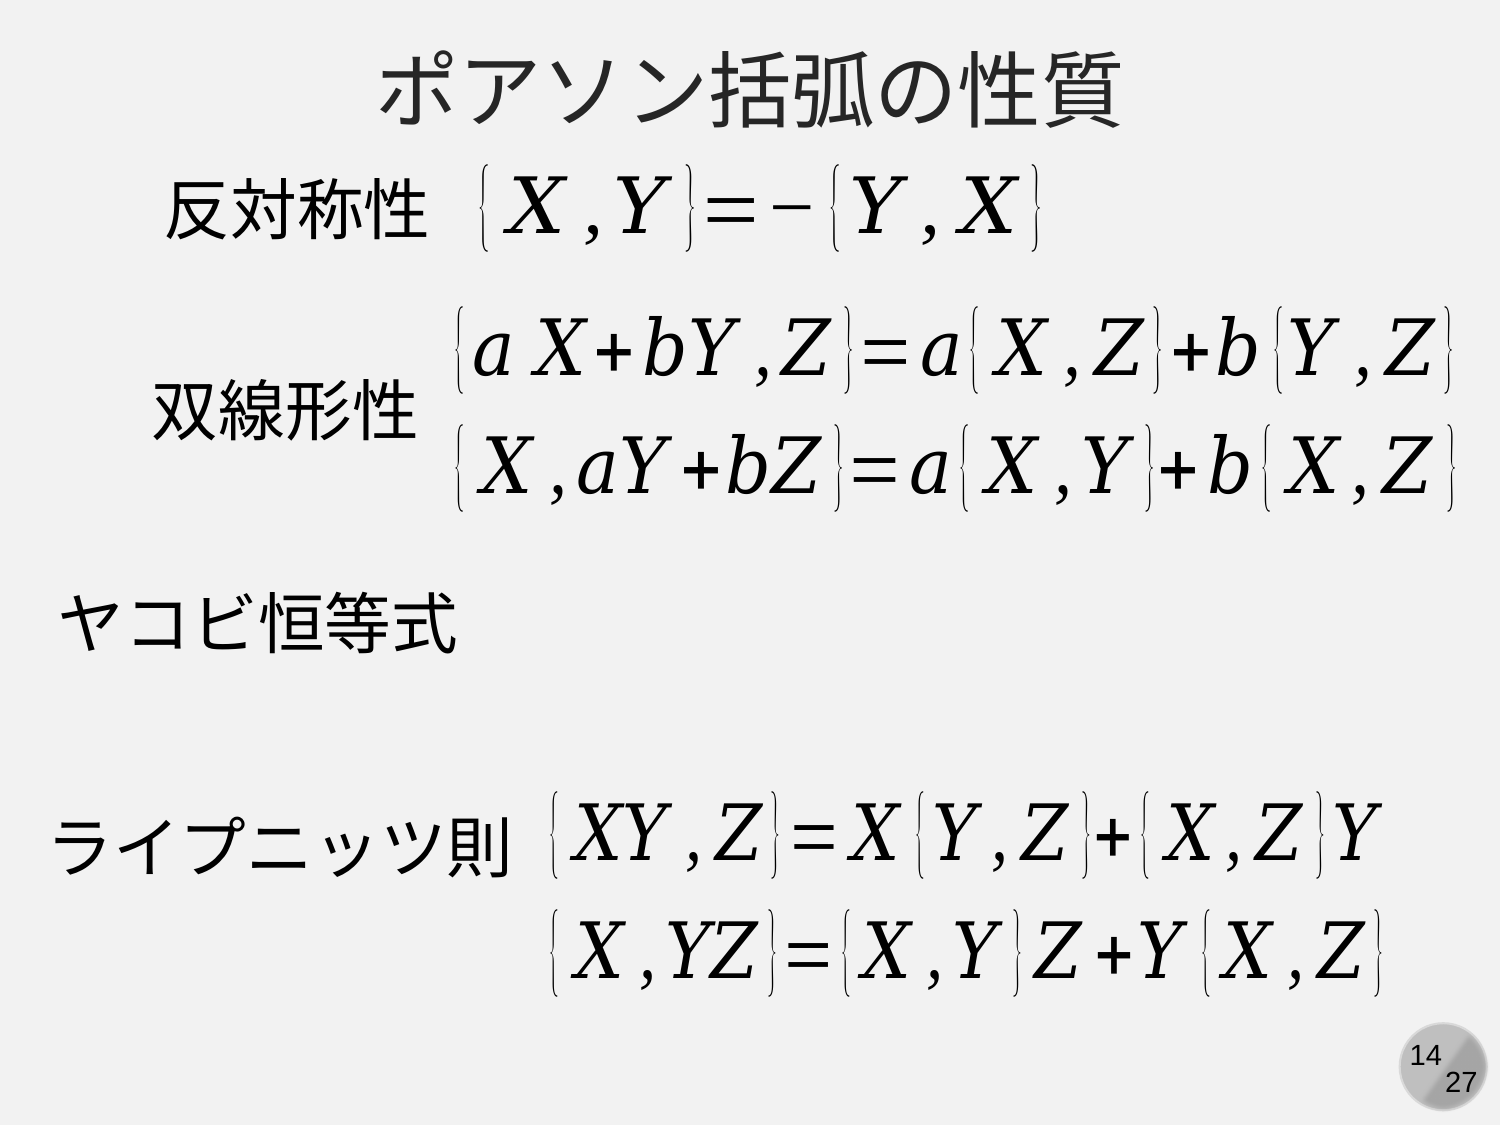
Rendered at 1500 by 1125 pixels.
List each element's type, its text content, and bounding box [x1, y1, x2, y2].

text_box ライプニッツ則 [31, 798, 529, 894]
text_box 双線形性 [137, 361, 434, 457]
text_box 反対称性 [148, 160, 446, 256]
list ポアソン括弧の性質 [0, 31, 1500, 155]
text_box ヤコビ恒等式 [43, 574, 474, 669]
